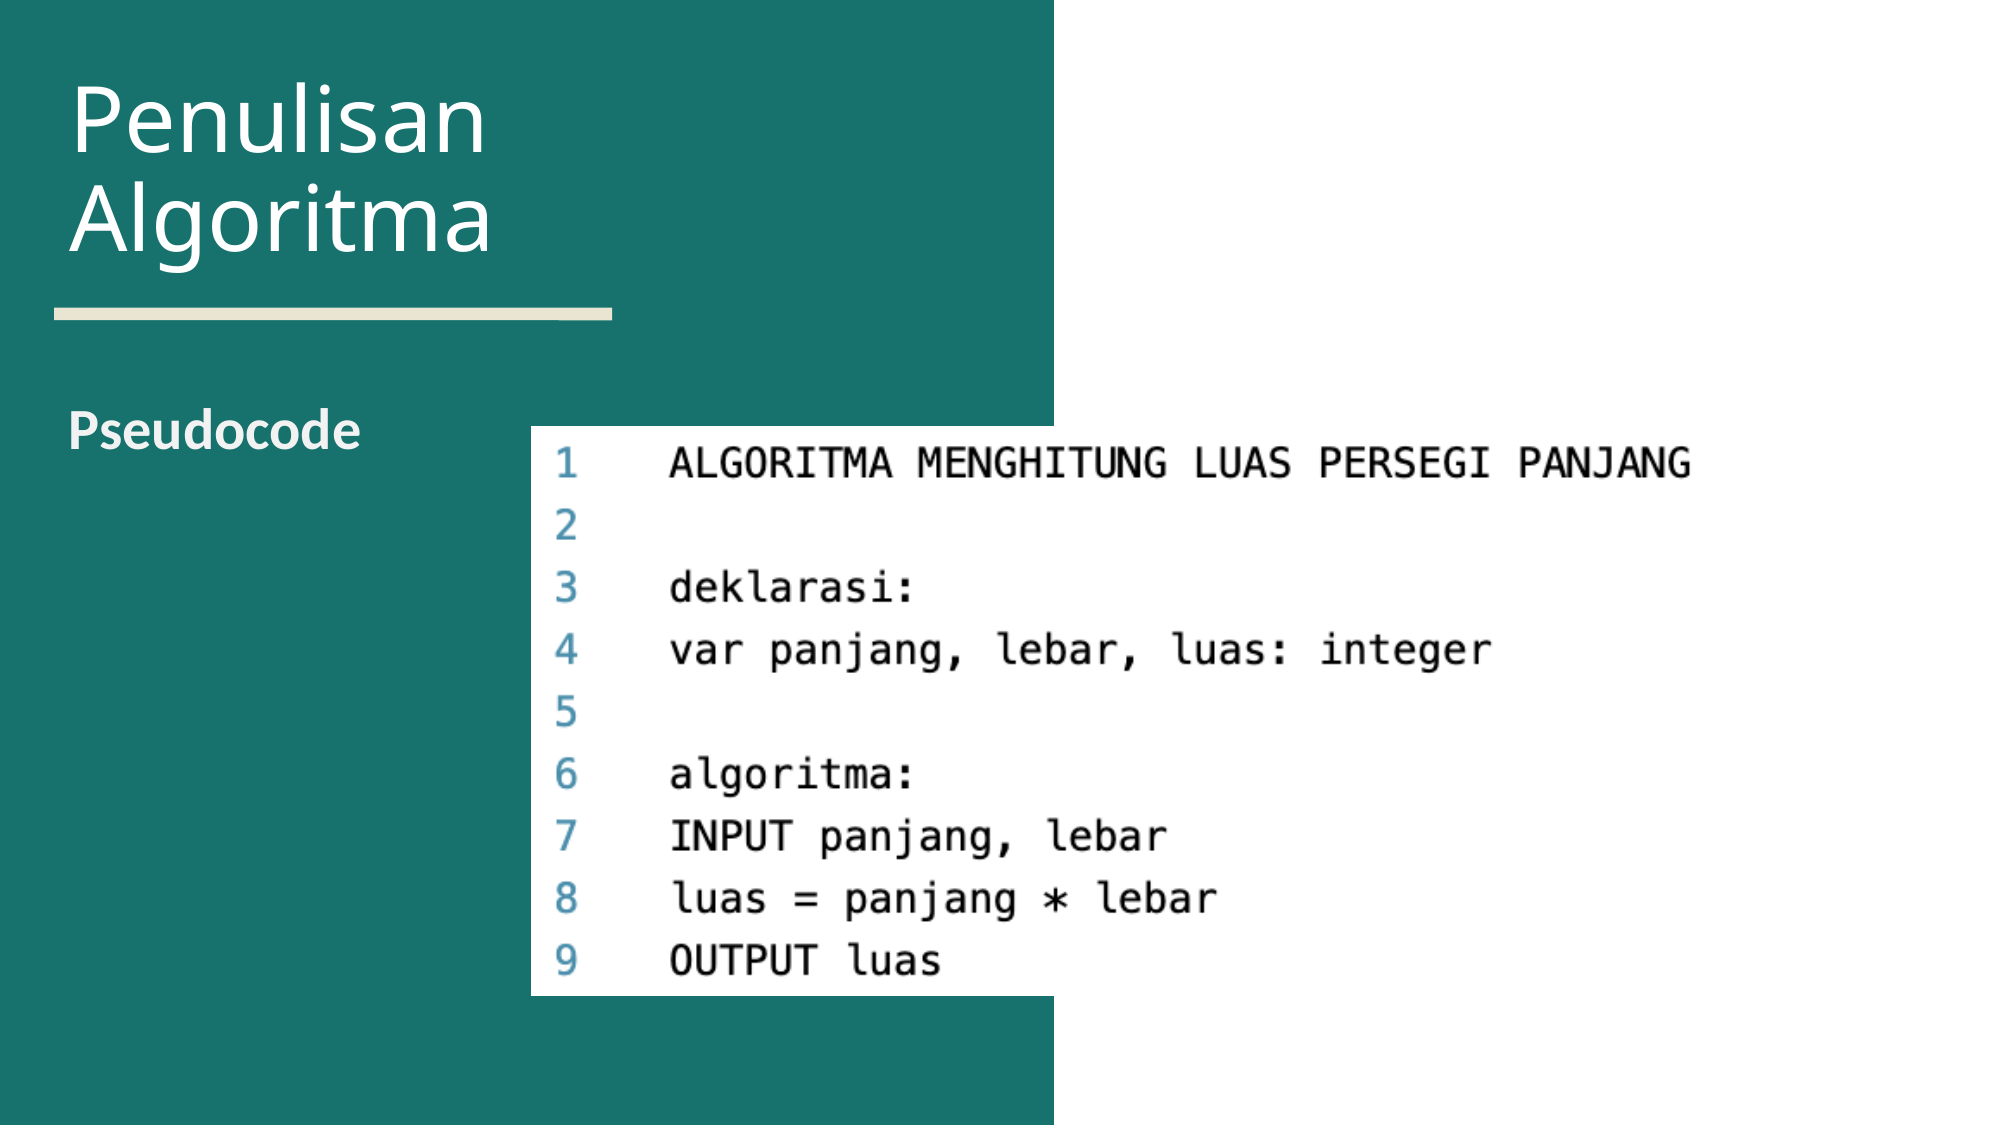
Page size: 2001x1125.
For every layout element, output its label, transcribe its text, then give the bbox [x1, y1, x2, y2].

picture [531, 426, 1757, 996]
text_box Pseudocode [54, 383, 685, 469]
title Penulisan Algoritma [54, 63, 949, 282]
